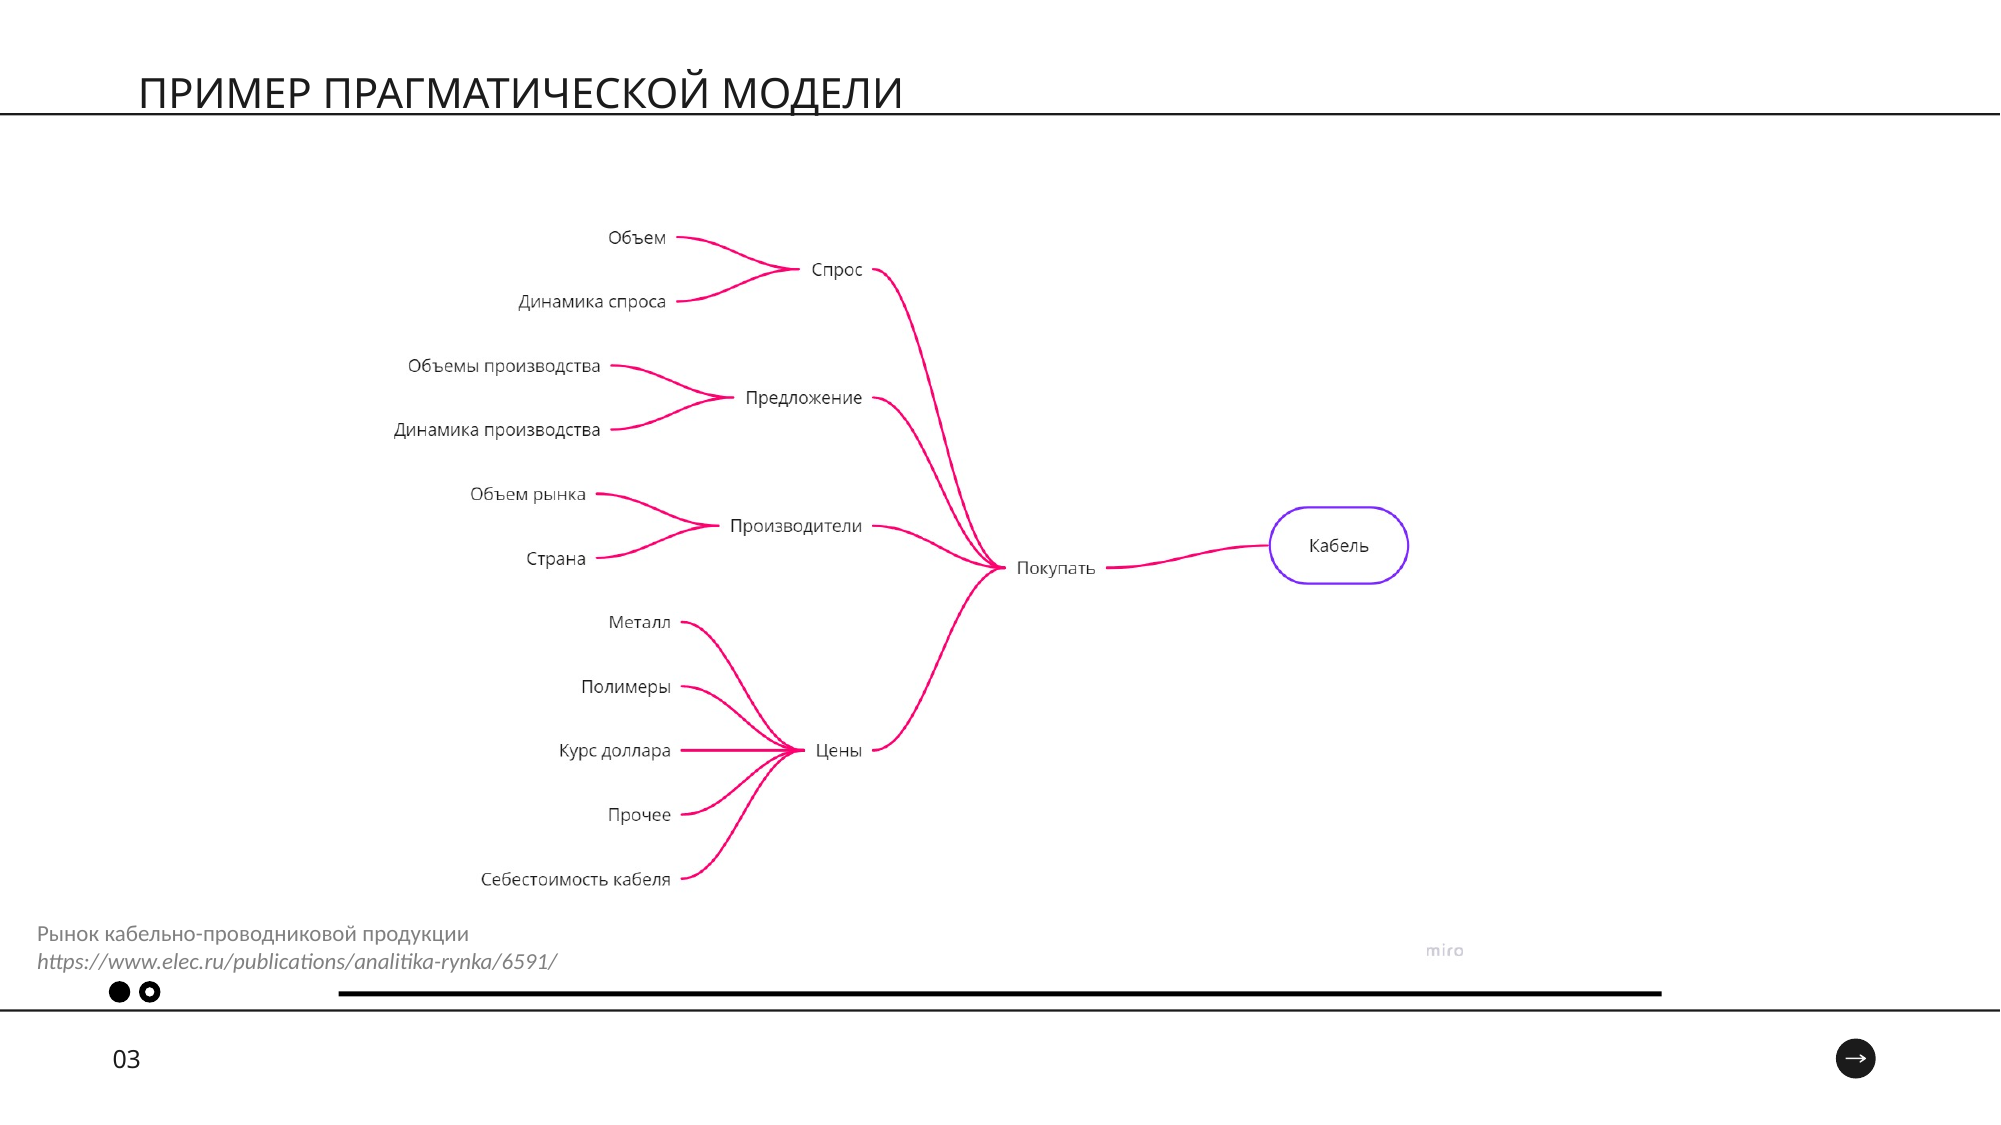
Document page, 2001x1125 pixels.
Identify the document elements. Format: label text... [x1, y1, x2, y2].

text_box ПРИМЕР ПРАГМАТИЧЕСКОЙ МОДЕЛИ [137, 33, 1280, 113]
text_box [1835, 1038, 1876, 1079]
text_box [338, 991, 1662, 997]
picture [316, 140, 1490, 983]
text_box Рынок кабельно-проводниковой продукции https://www.elec.ru/publications/analitika-rynka/6591/ [22, 911, 316, 982]
text_box 03 [112, 1043, 214, 1074]
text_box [108, 980, 161, 1003]
